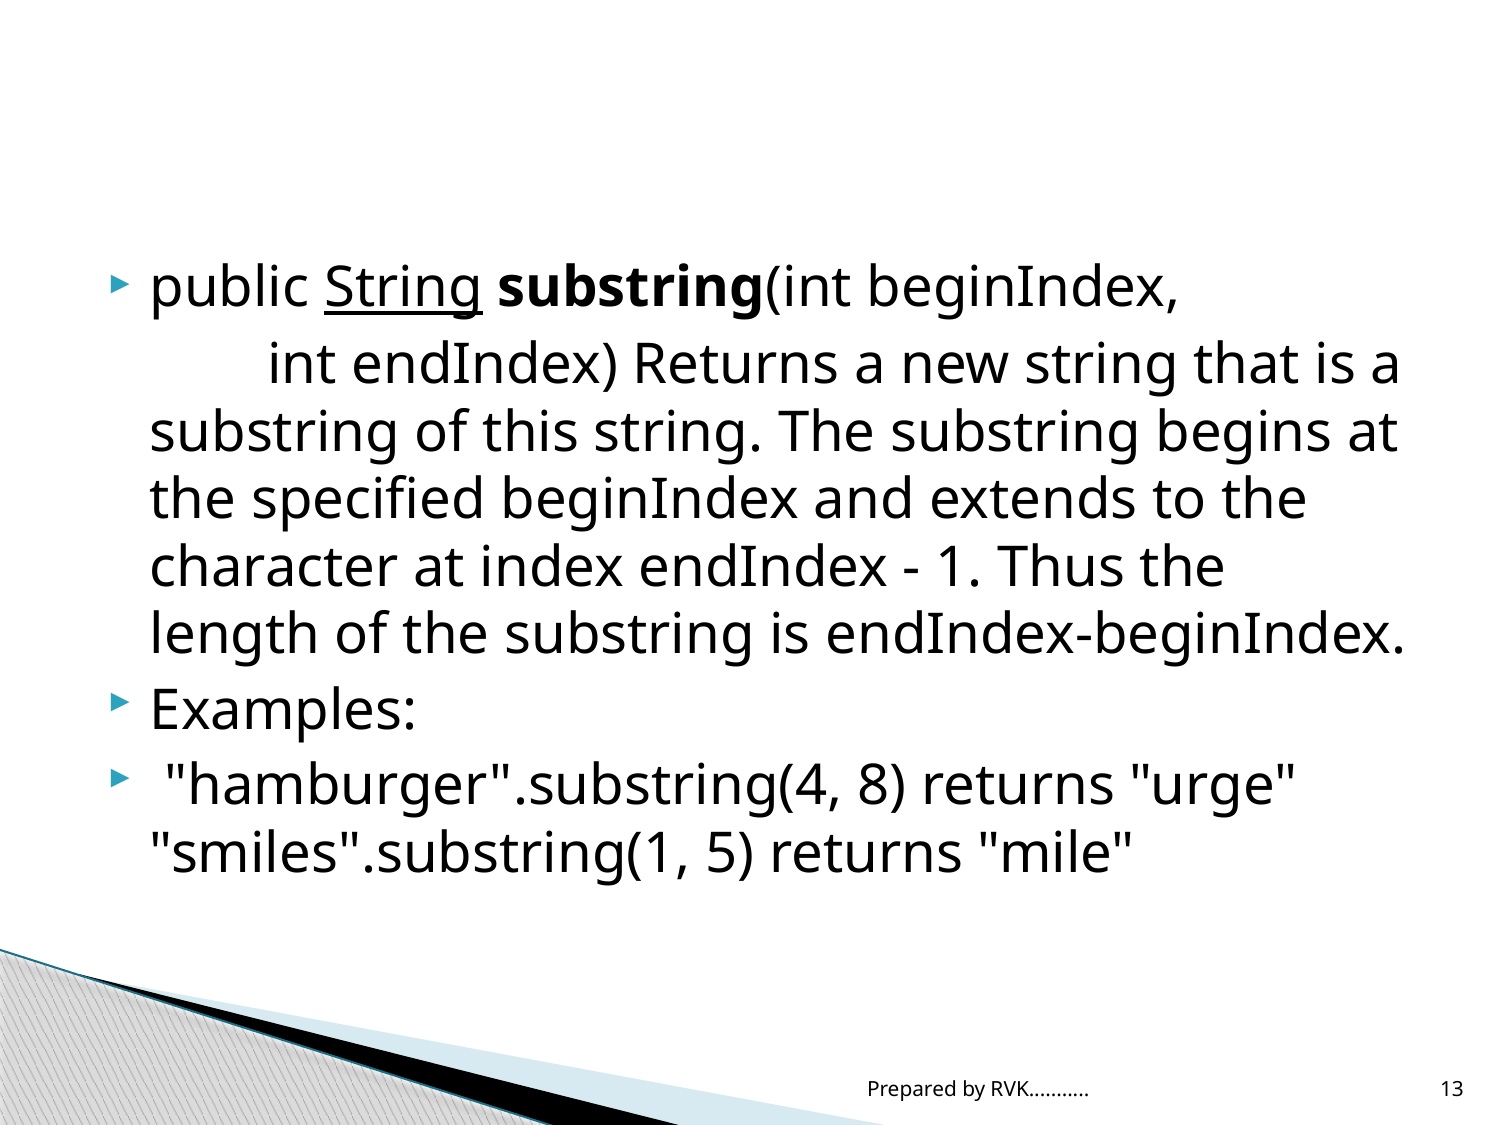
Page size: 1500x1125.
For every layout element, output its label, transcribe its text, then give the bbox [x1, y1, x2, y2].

list public String substring(int beginIndex, int endIndex) Returns a new string that is a substring of this string. The substring begins at the specified beginIndex and extends to the character at index endIndex - 1. Thus the length of the substring is endIndex-beginIndex. Examples: "hamburger".substring(4, 8) returns "urge" "smiles".substring(1, 5) returns "mile" [75, 243, 1425, 986]
footer Prepared by RVK........... [718, 1051, 1105, 1112]
slide_number 13 [1418, 1051, 1479, 1112]
